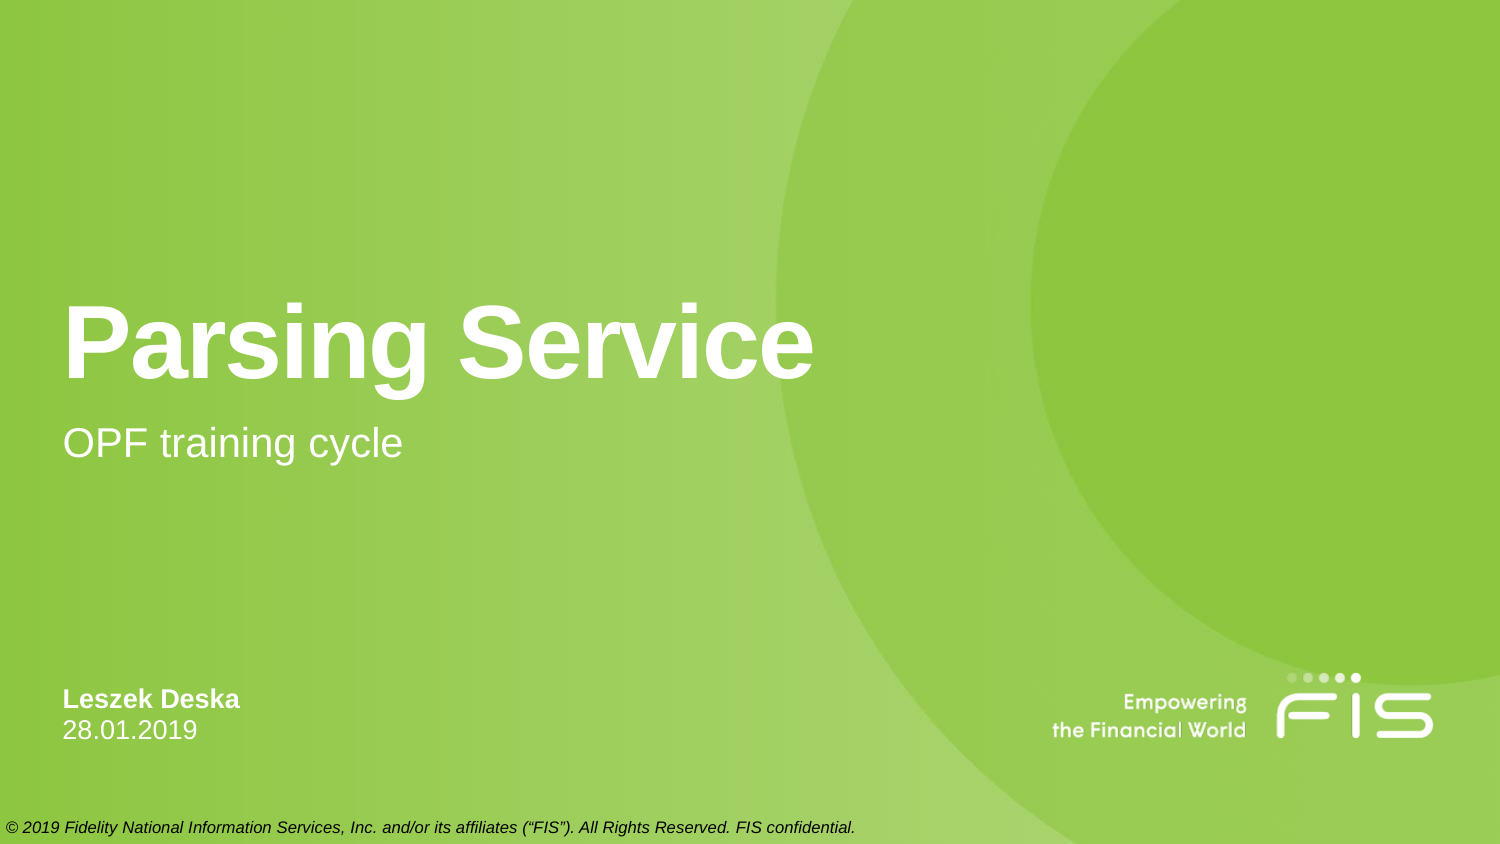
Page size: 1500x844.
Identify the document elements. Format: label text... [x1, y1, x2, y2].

list 28.01.2019 [62, 714, 528, 748]
title Parsing Service [62, 173, 1049, 399]
list OPF training cycle [62, 415, 1049, 627]
picture [0, 0, 1500, 844]
text_box © 2019 Fidelity National Information Services, Inc. and/or its affiliates (“FIS”). All Rights Reserved. FIS confidential. [0, 811, 1459, 843]
list Leszek Deska [62, 678, 831, 714]
